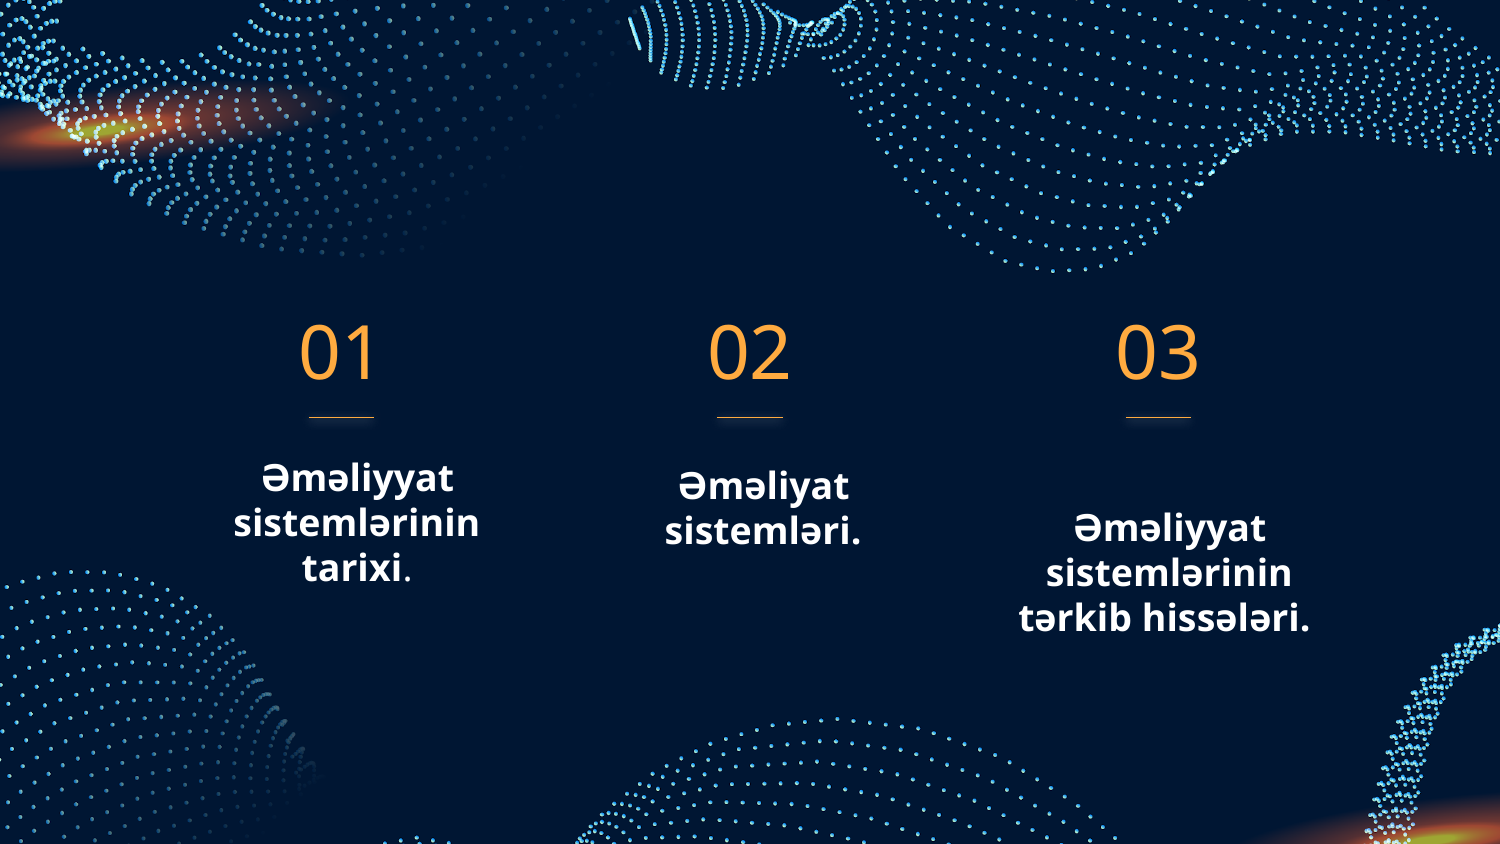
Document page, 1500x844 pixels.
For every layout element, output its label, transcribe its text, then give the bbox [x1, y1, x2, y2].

title 03 [988, 290, 1328, 410]
title Əməliyyat sistemlərinin tərkib hissələri. [999, 609, 1340, 700]
title Əməliyyat sistemlərinin tarixi. [187, 559, 527, 650]
title 01 [171, 290, 512, 410]
title 02 [580, 290, 920, 410]
title Əməliyat sistemləri. [587, 521, 939, 612]
picture [0, 0, 1500, 844]
